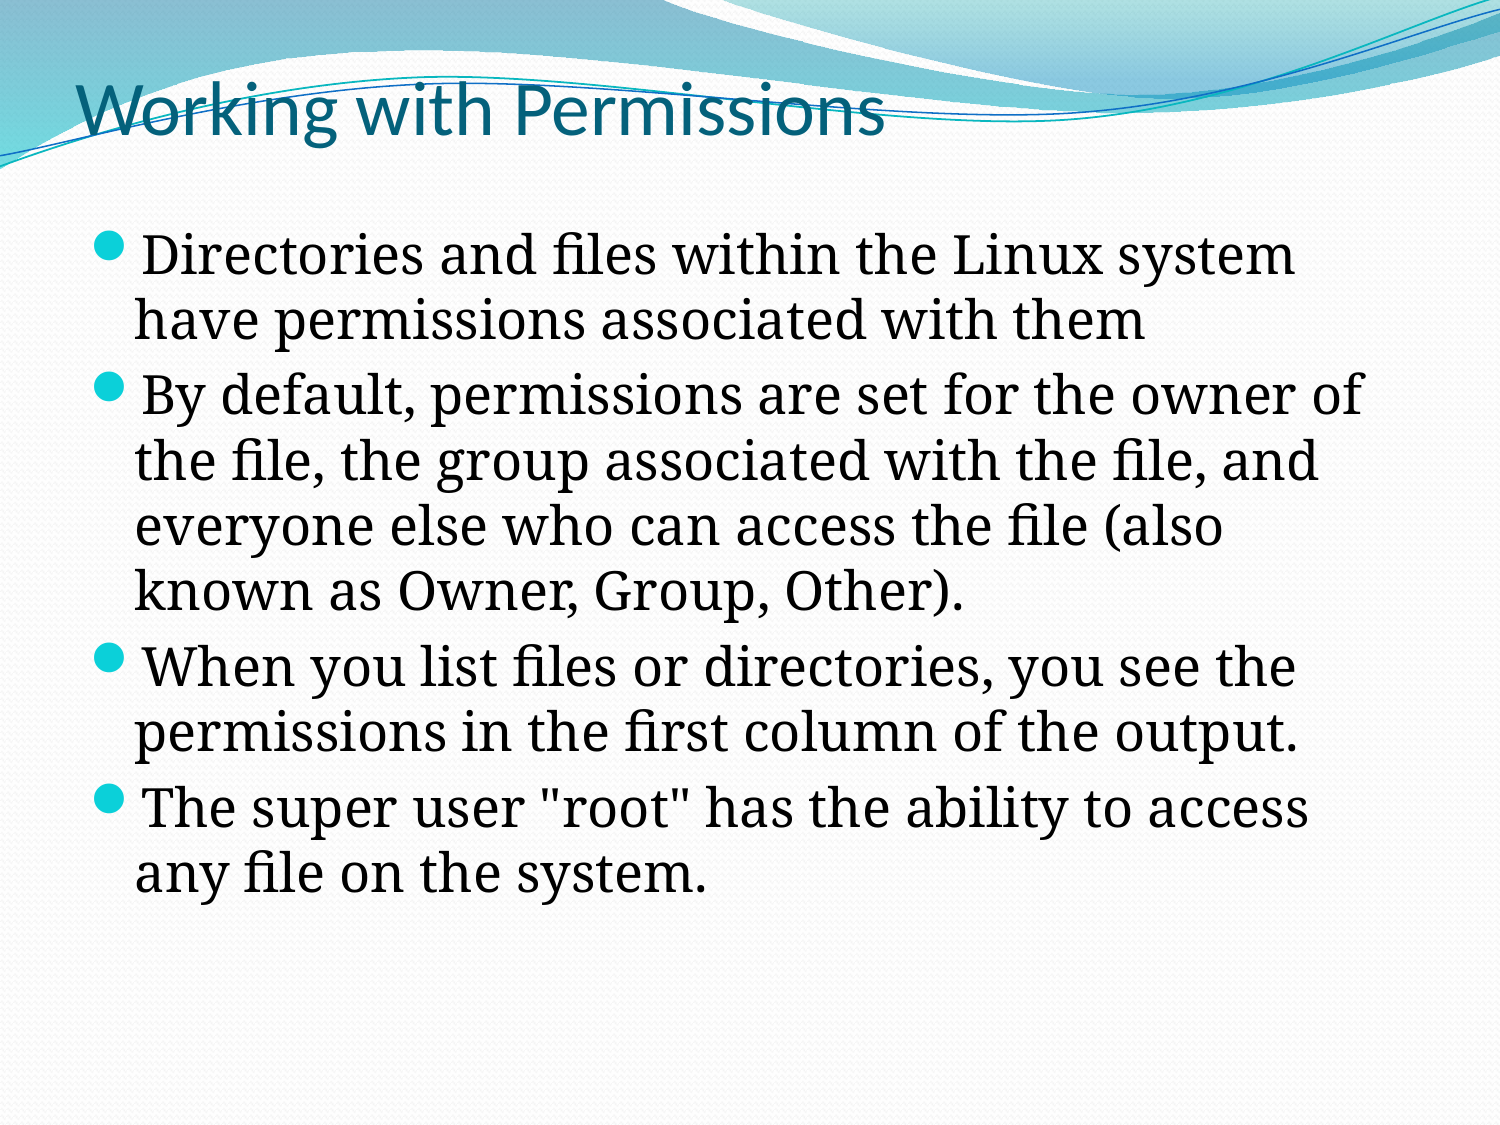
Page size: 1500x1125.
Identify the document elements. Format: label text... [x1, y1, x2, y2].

list Directories and files within the Linux system have permissions associated with them By default, permissions are set for the owner of the file, the group associated with the file, and everyone else who can access the file (also known as Owner, Group, Other). When you list files or directories, you see the permissions in the first column of the output. The super user "root" has the ability to access any file on the system. [75, 212, 1425, 1005]
title Working with Permissions [75, 50, 1425, 212]
